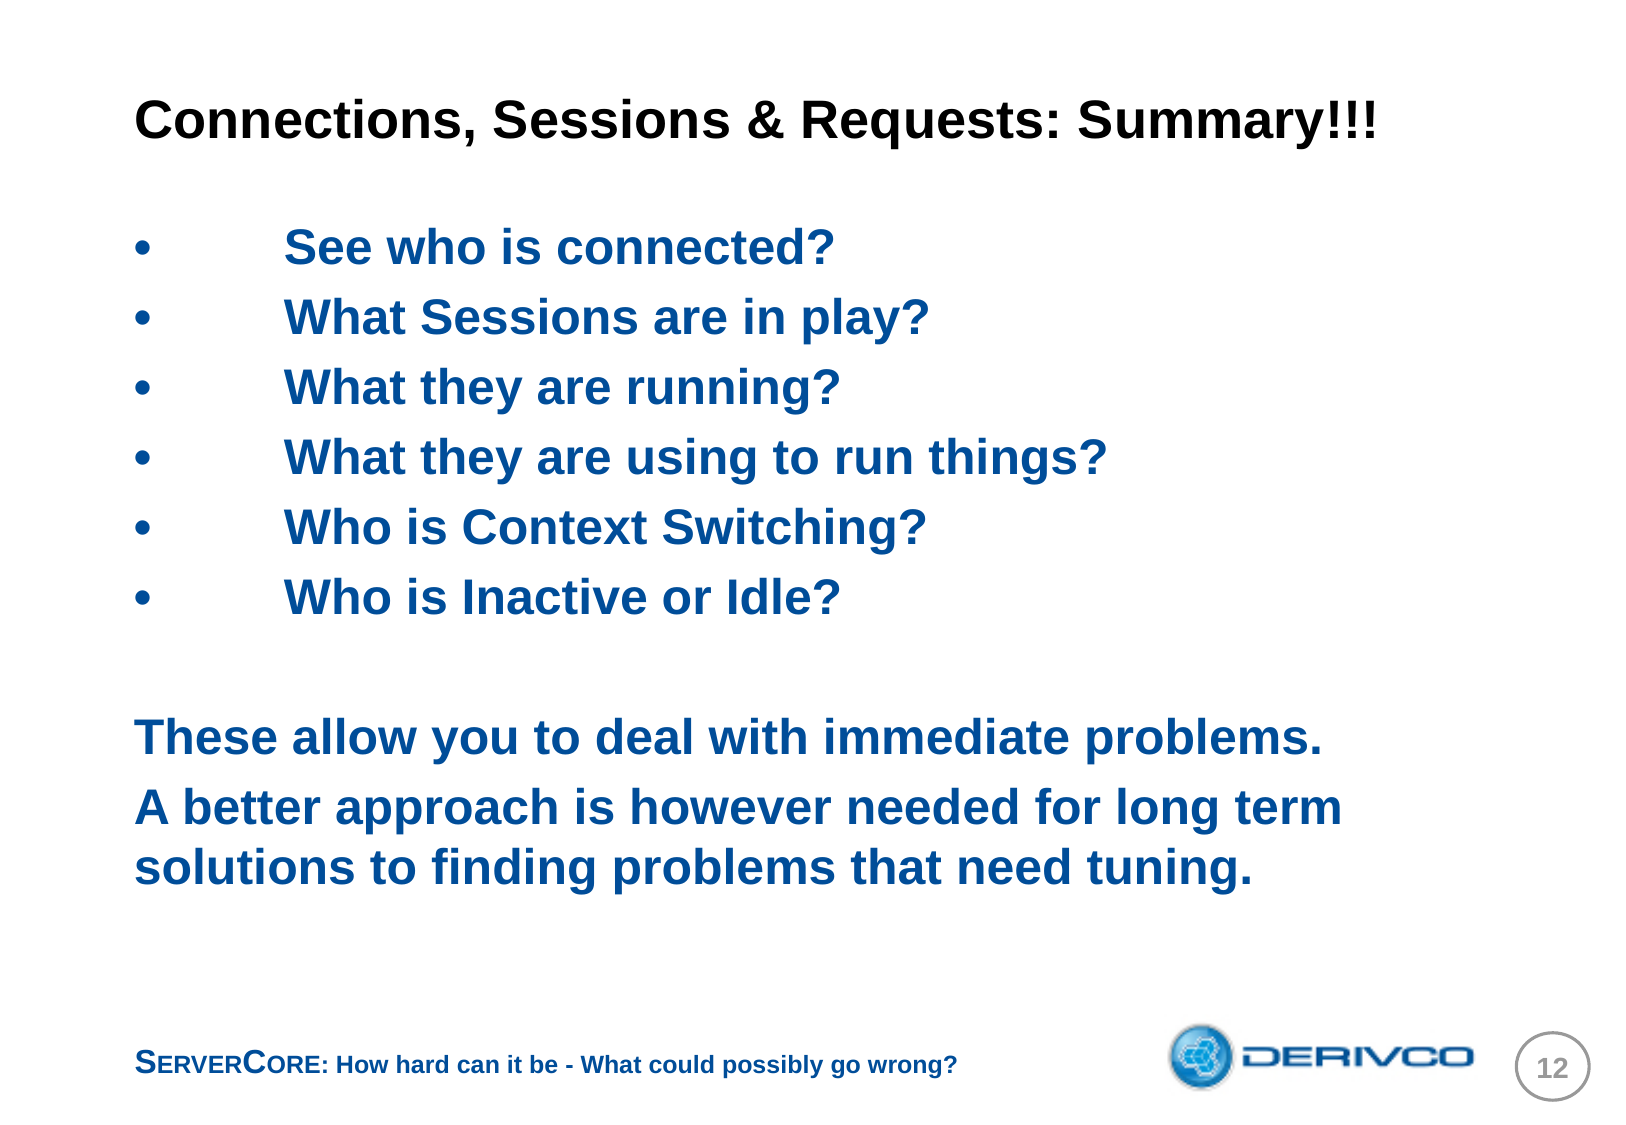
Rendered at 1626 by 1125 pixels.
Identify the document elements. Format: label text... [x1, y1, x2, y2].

title Connections, Sessions & Requests: Summary!!! [119, 29, 1546, 205]
list • See who is connected? • What Sessions are in play? • What they are running? • What they are using to run things? • Who is Context Switching? • Who is Inactive or Idle? These allow you to deal with immediate problems. A better approach is however needed for long term solutions to finding problems that need tuning. [118, 207, 1545, 991]
picture [1164, 1014, 1478, 1100]
